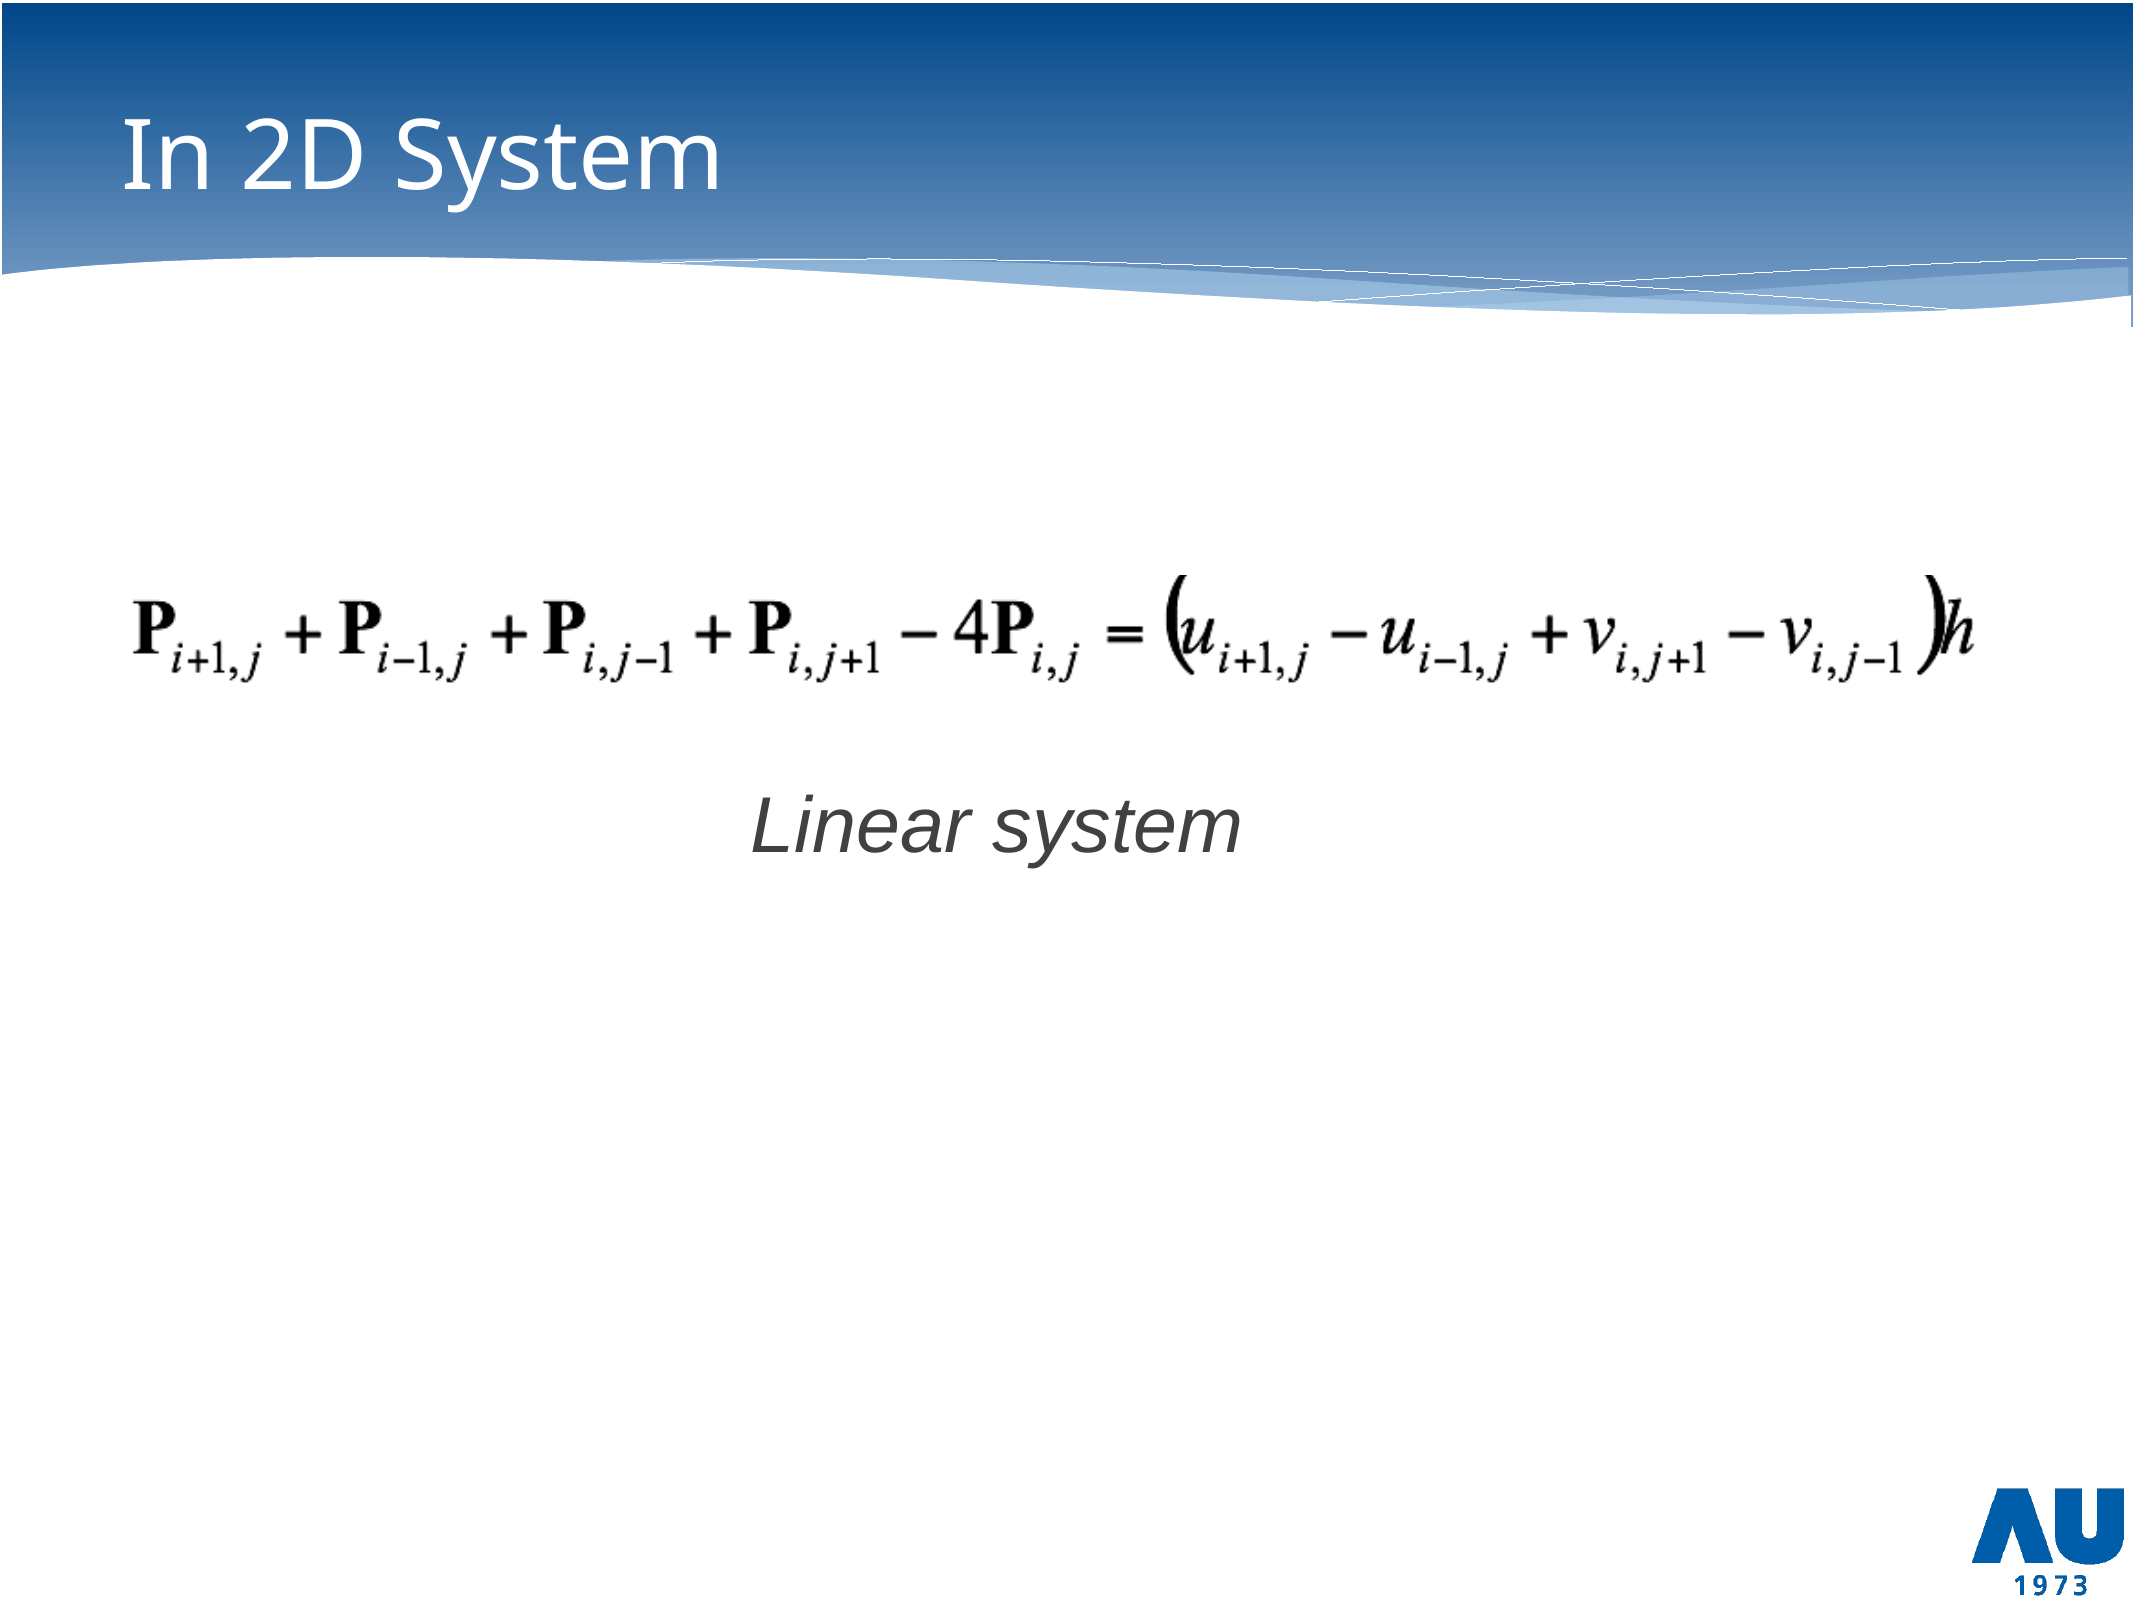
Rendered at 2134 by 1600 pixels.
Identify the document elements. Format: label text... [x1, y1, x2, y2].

picture [1968, 1486, 2127, 1600]
text_box Linear system [742, 765, 1253, 877]
title In 2D System [106, 34, 2027, 267]
picture [121, 575, 1987, 701]
